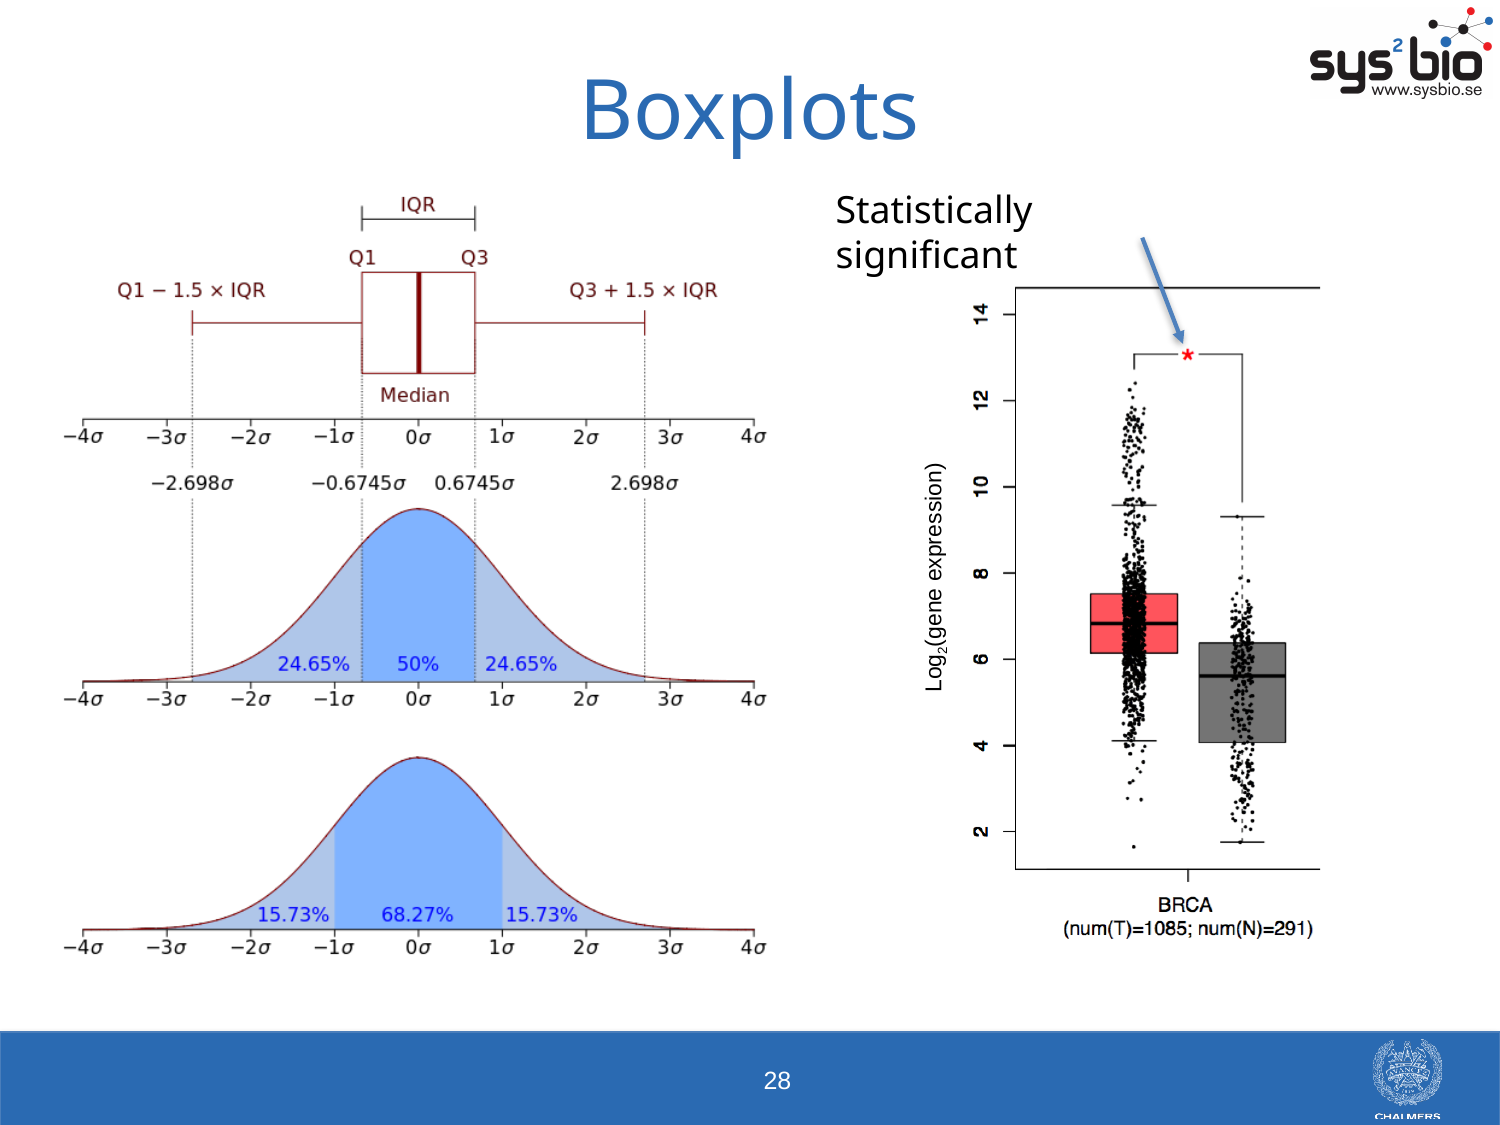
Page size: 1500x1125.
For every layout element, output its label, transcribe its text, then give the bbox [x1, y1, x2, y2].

picture [953, 264, 1321, 947]
text_box Statistically significant [828, 178, 1219, 284]
picture [57, 185, 778, 971]
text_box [1141, 237, 1184, 345]
title Boxplots [188, 49, 1312, 183]
slide_number 28 [602, 745, 953, 1125]
picture [1310, 7, 1493, 99]
text_box Log2(gene expression) [910, 427, 948, 729]
